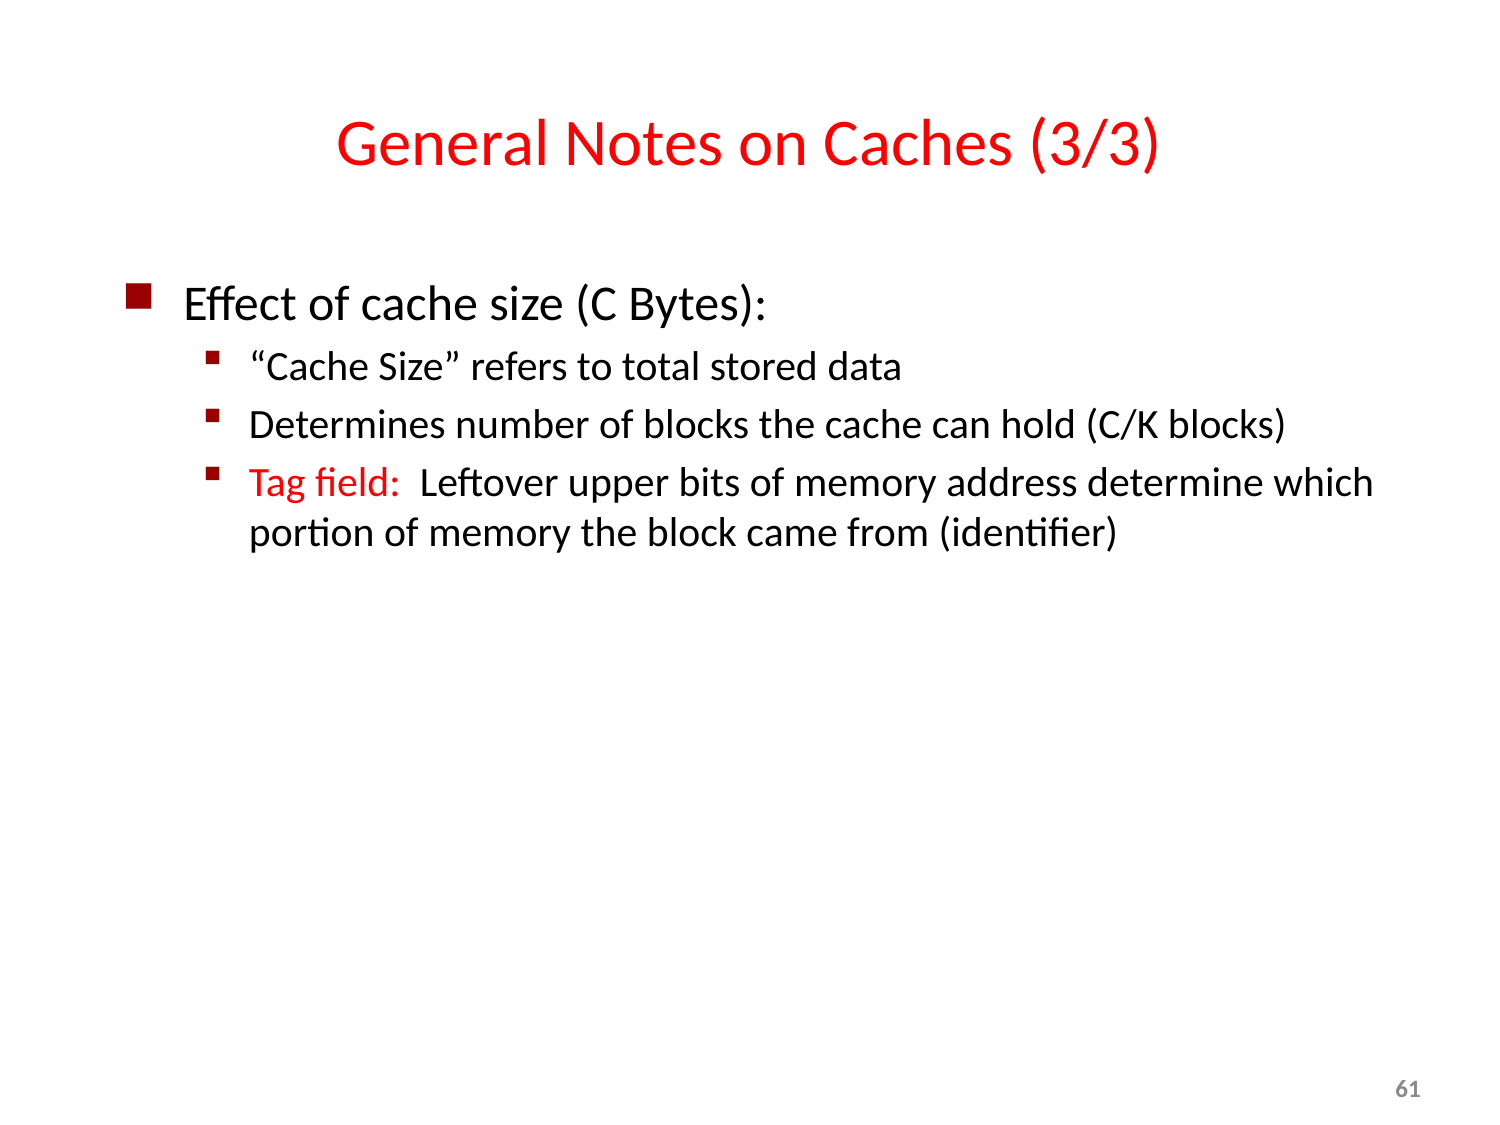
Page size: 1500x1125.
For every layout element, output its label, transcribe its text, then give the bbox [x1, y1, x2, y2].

list Effect of cache size (C Bytes): “Cache Size” refers to total stored data Determines number of blocks the cache can hold (C/K blocks) Tag field: Leftover upper bits of memory address determine which portion of memory the block came from (identifier) [112, 262, 1425, 1059]
title General Notes on Caches (3/3) [75, 45, 1425, 233]
